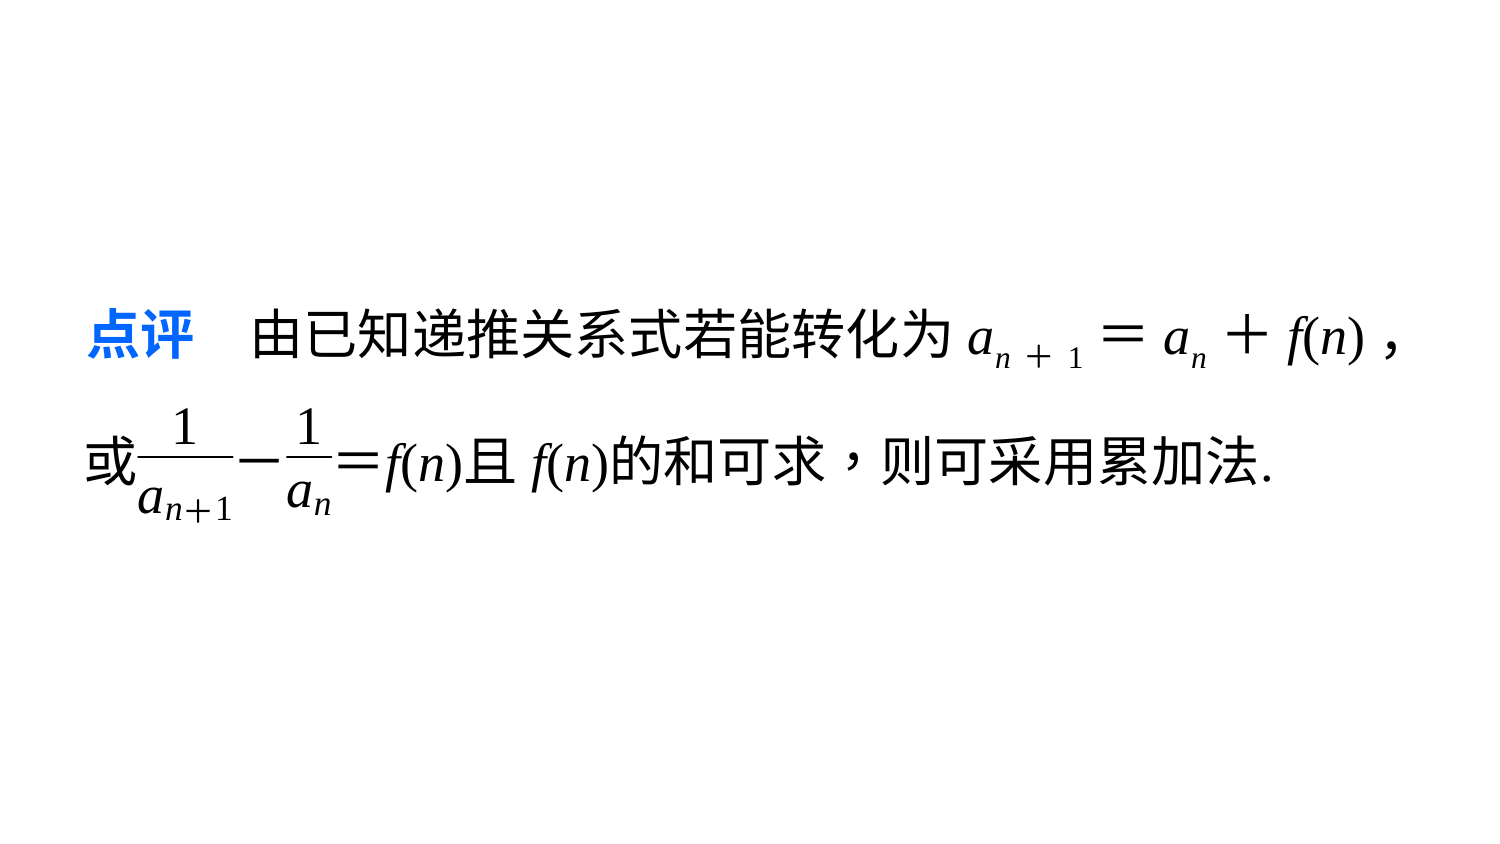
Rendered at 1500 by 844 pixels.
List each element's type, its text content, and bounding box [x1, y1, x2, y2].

text_box 点评 由已知递推关系式若能转化为an＋1＝an＋f(n)， [71, 256, 1483, 383]
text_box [83, 394, 1379, 588]
